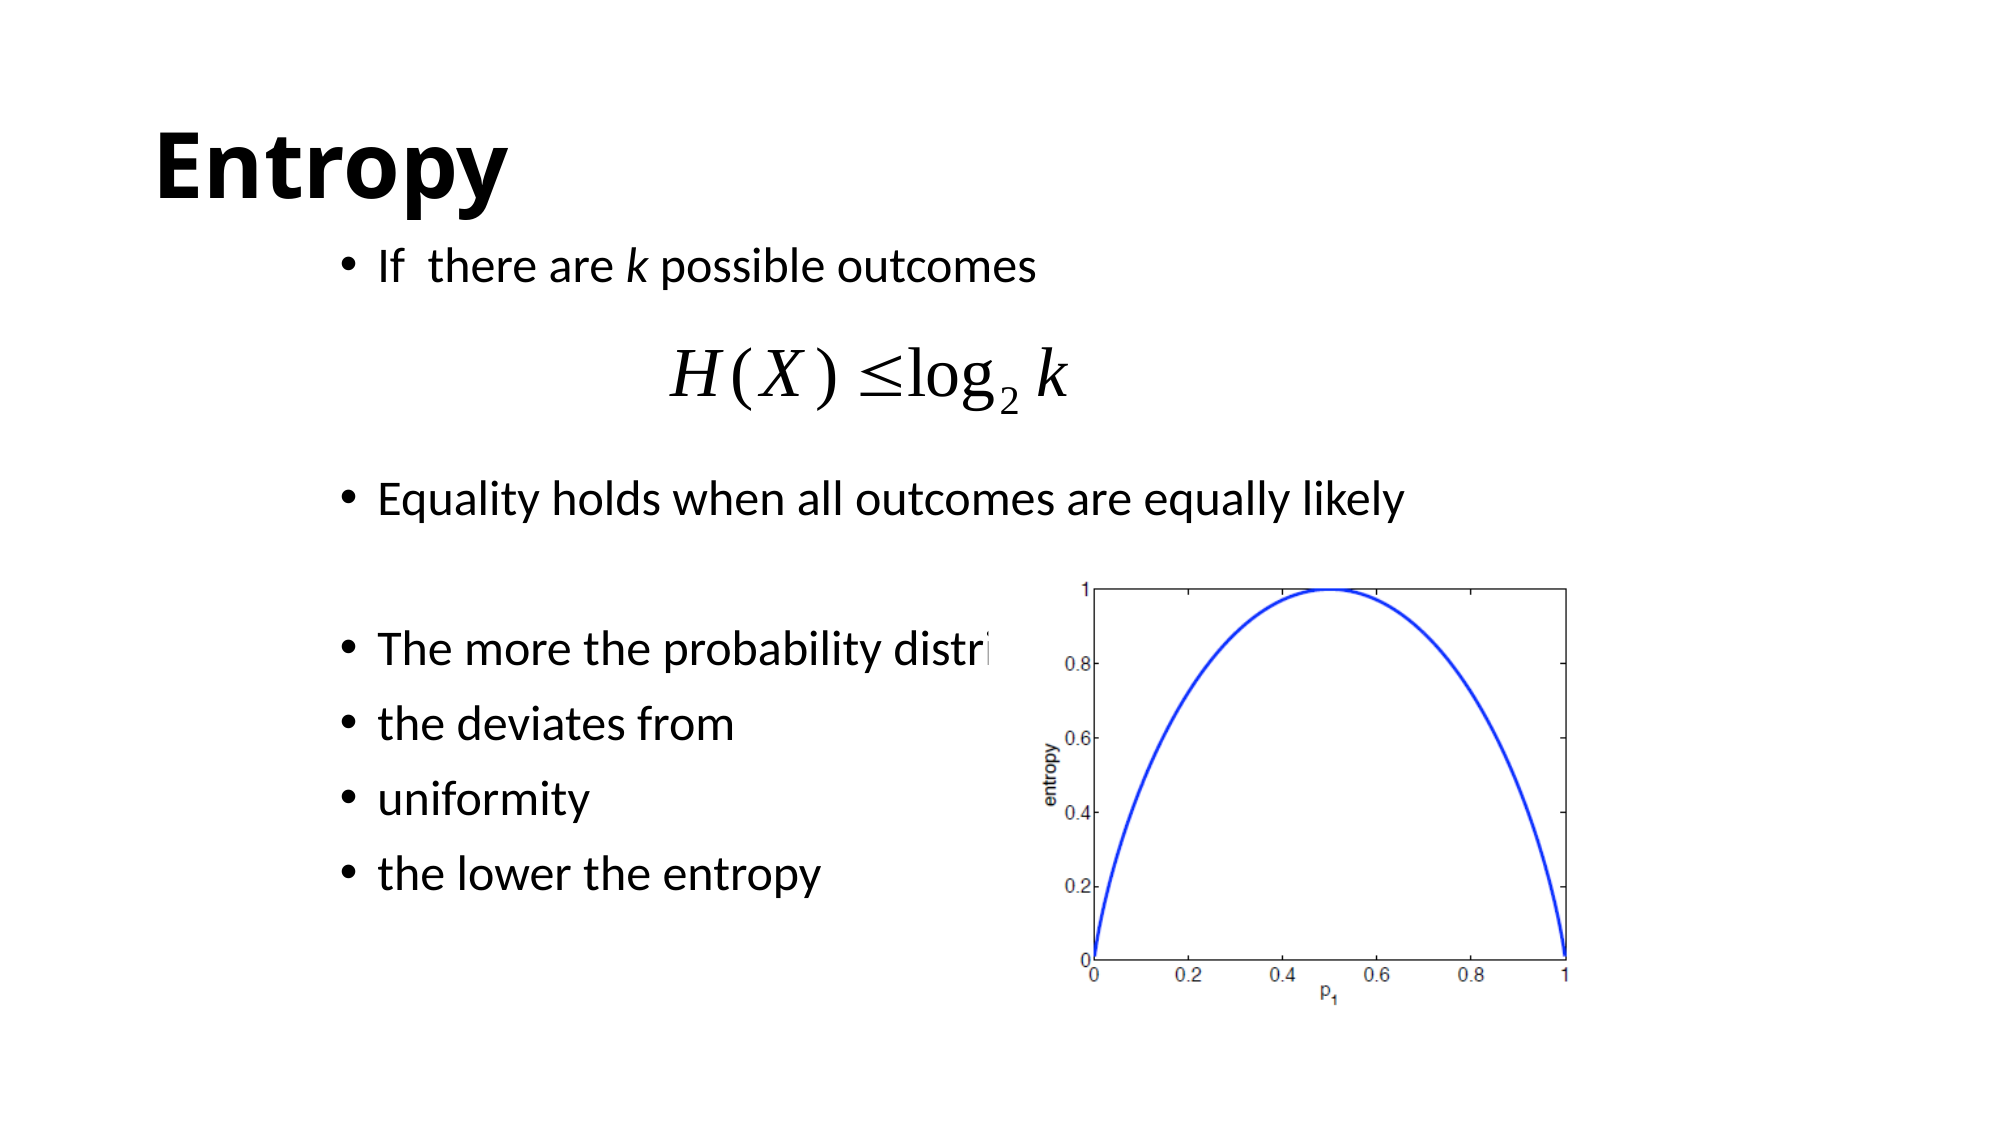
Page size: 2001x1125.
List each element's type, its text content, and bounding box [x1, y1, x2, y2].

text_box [657, 326, 1083, 432]
list If there are k possible outcomes Equality holds when all outcomes are equally likely The more the probability distribution the deviates from uniformity the lower the entropy [324, 231, 1675, 975]
title Entropy [137, 59, 1863, 278]
picture [988, 562, 1591, 1013]
